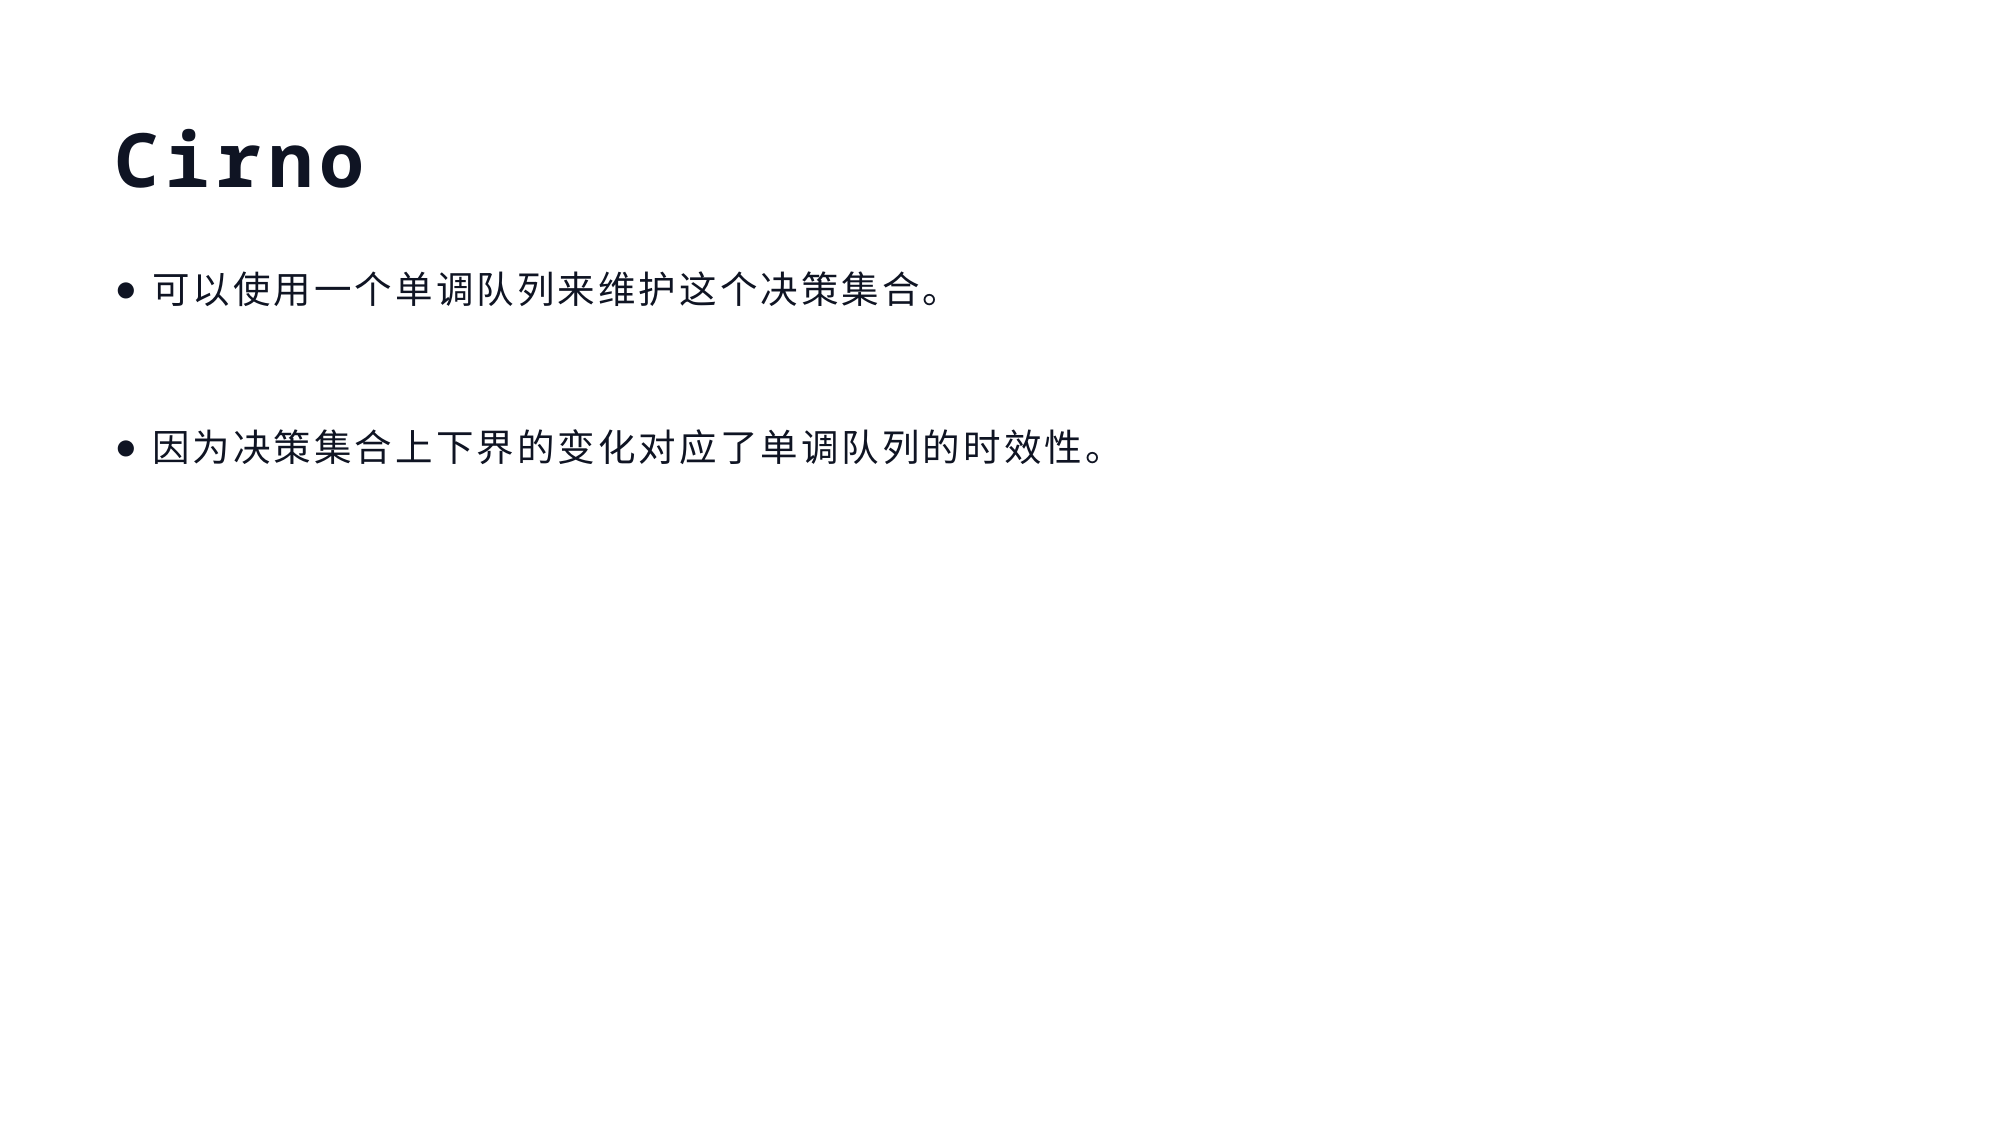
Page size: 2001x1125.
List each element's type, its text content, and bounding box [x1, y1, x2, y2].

list 可以使用一个单调队列来维护这个决策集合。 因为决策集合上下界的变化对应了单调队列的时效性。 [99, 244, 1900, 1026]
title Cirno [99, 99, 1900, 216]
